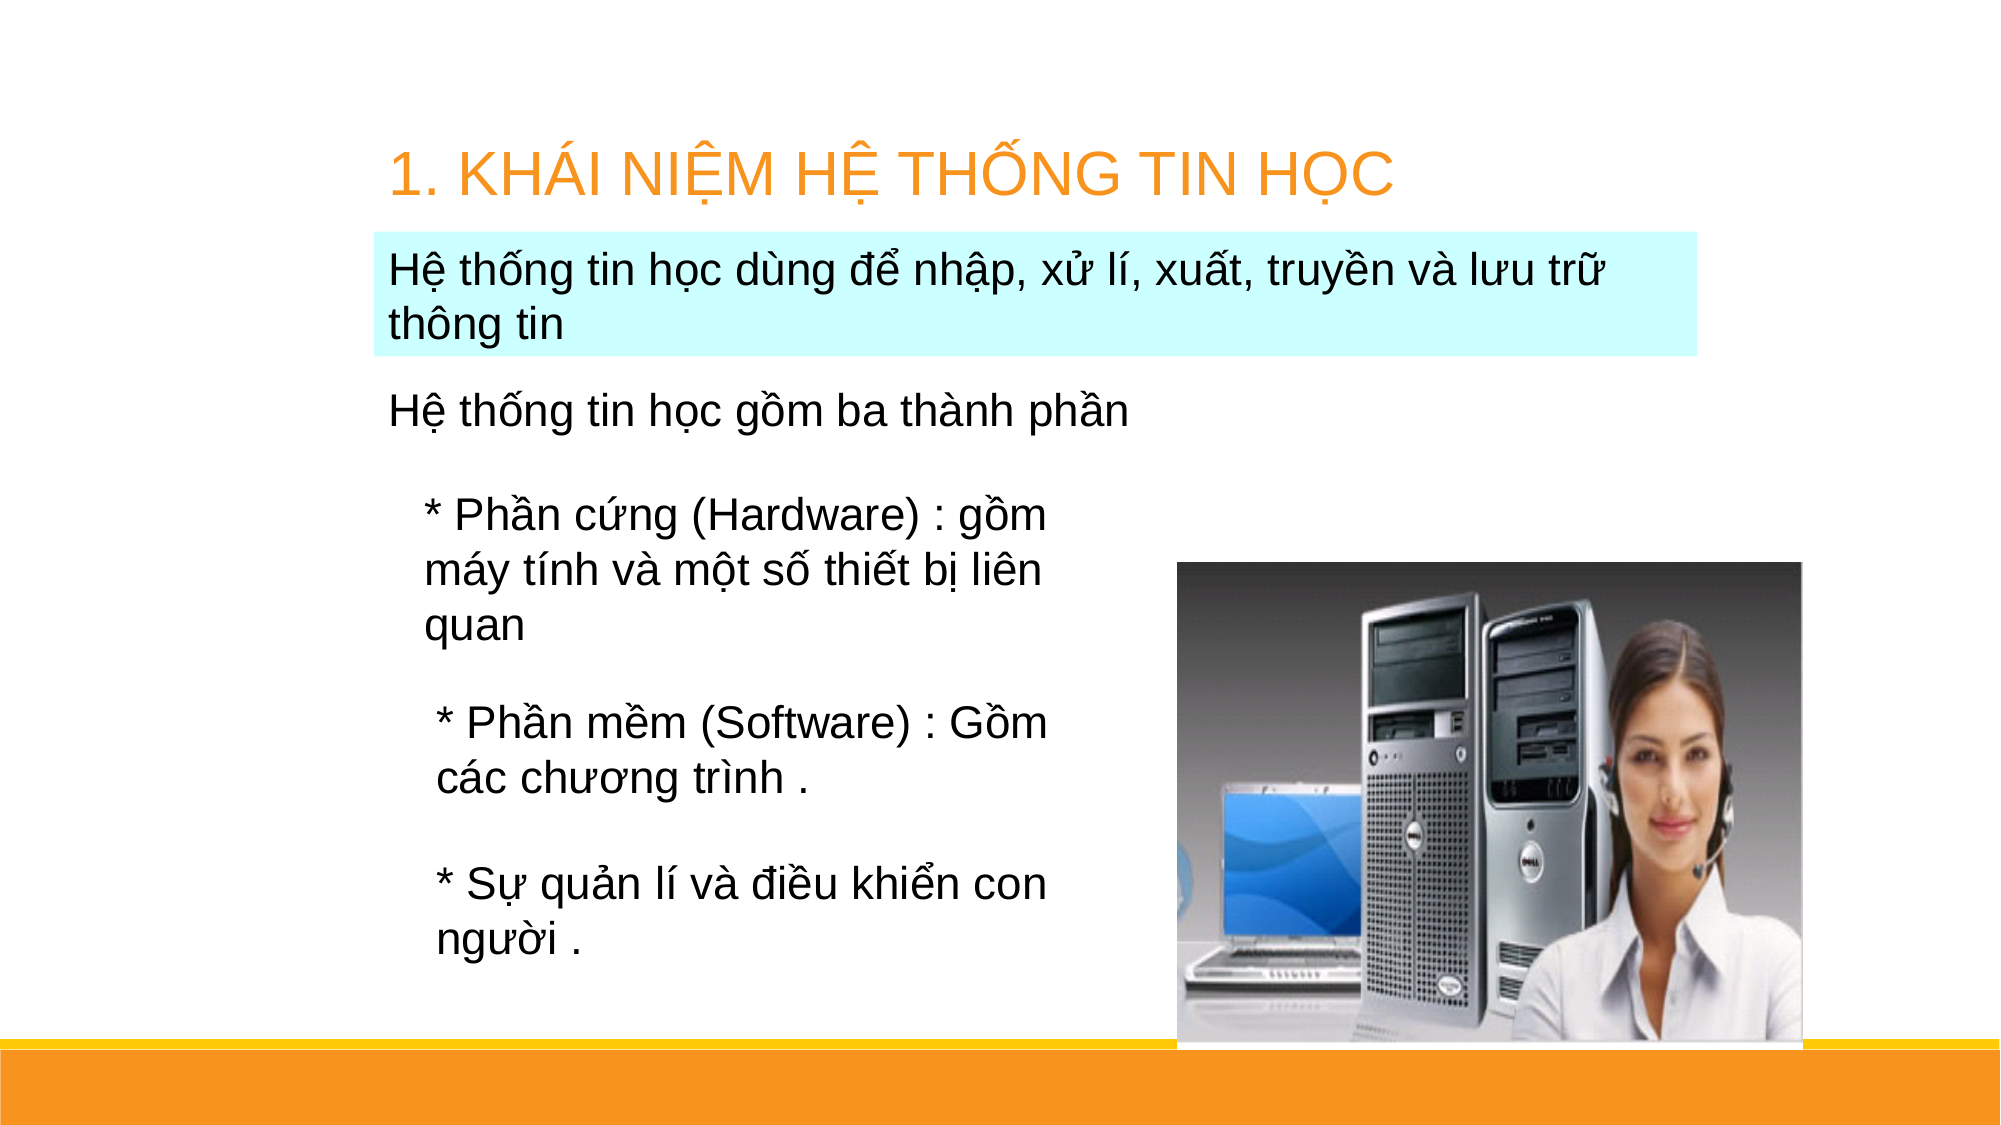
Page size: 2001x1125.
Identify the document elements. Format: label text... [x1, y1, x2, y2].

text_box * Phần cứng (Hardware) : gồm máy tính và một số thiết bị liên quan [409, 477, 1095, 657]
text_box Hệ thống tin học gồm ba thành phần [373, 373, 1237, 444]
text_box Hệ thống tin học dùng để nhập, xử lí, xuất, truyền và lưu trữ thông tin [373, 231, 1697, 357]
text_box 1. KHÁI NIỆM HỆ THỐNG TIN HỌC [373, 125, 1827, 216]
text_box * Phần mềm (Software) : Gồm các chương trình . [421, 685, 1107, 811]
text_box * Sự quản lí và điều khiển con người . [421, 846, 1107, 971]
picture [1176, 561, 1803, 1051]
